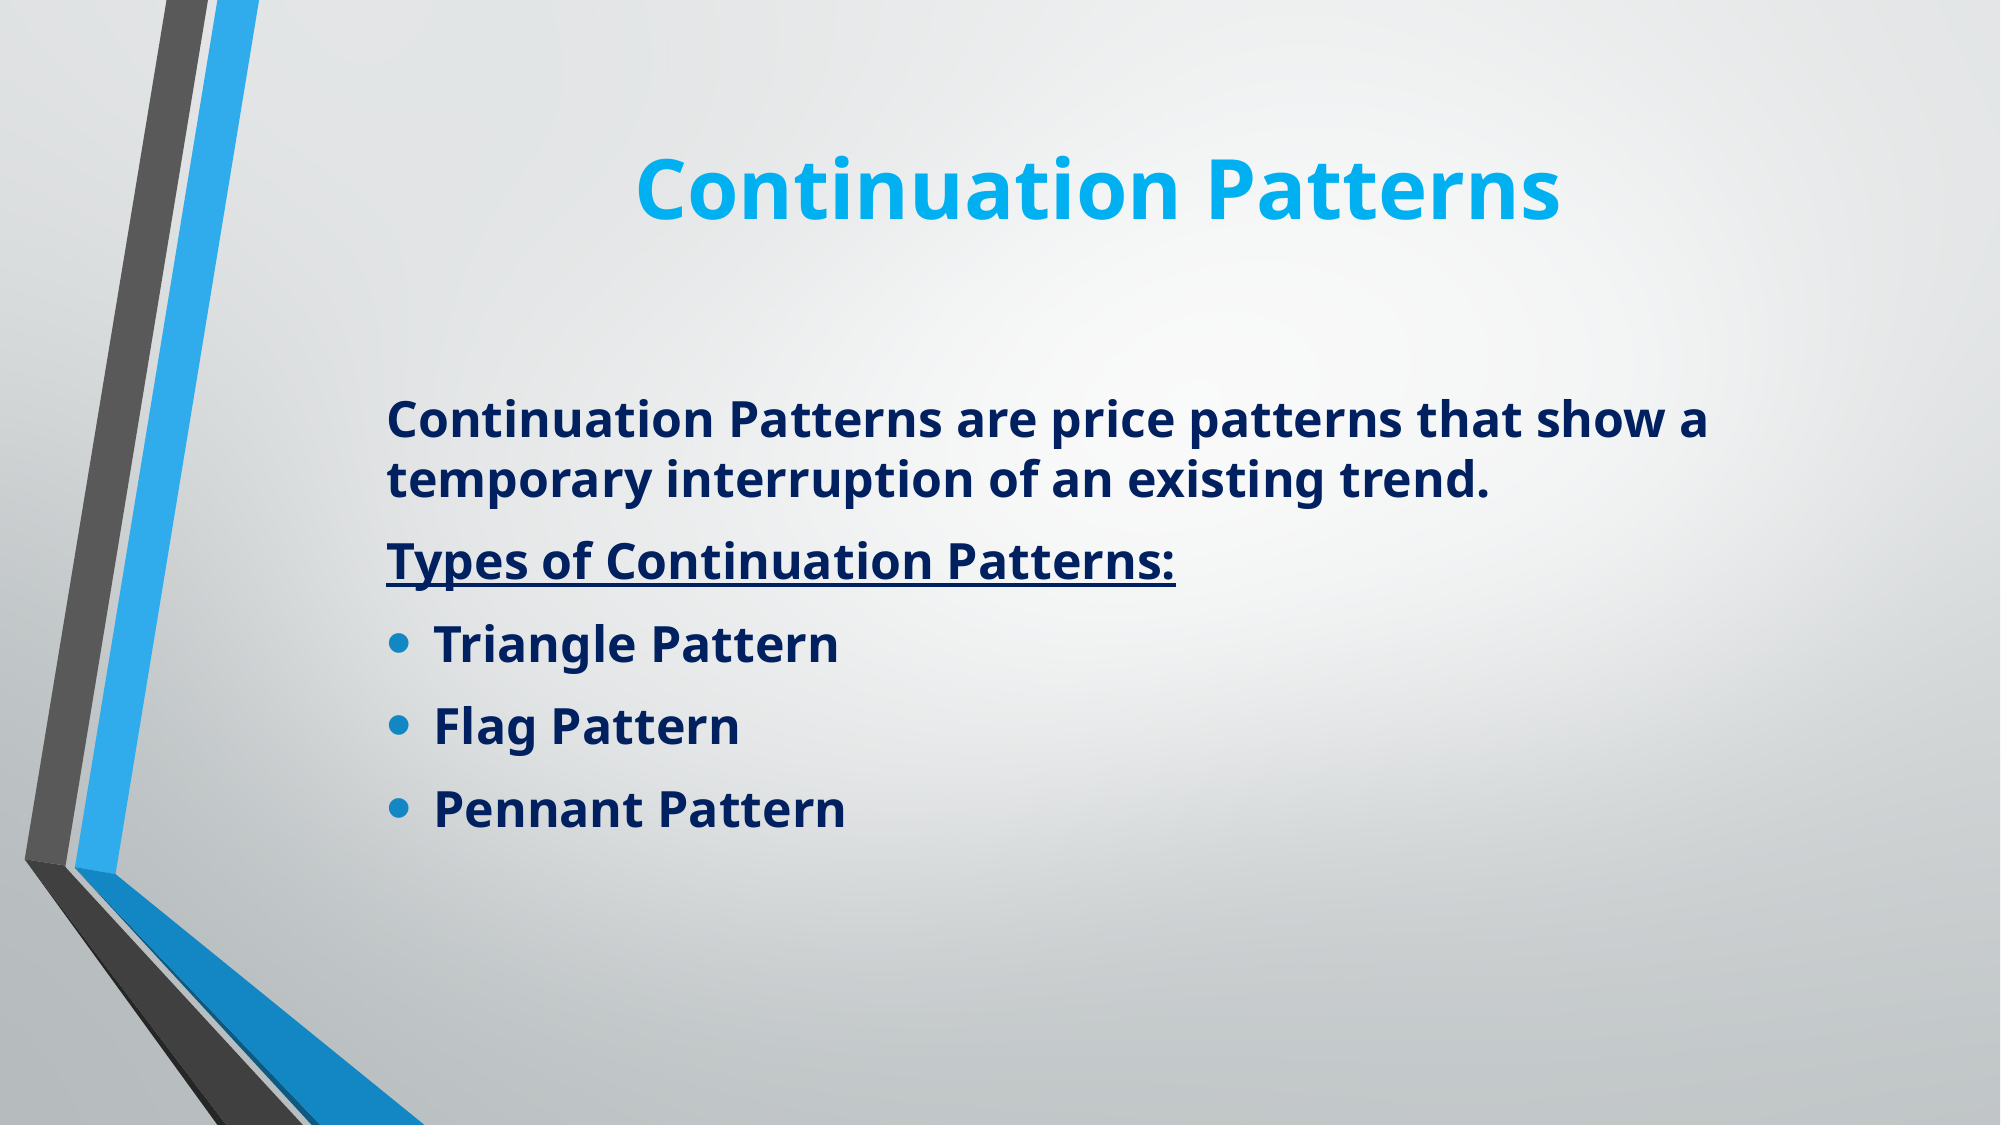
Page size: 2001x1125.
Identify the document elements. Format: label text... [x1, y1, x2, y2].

list Continuation Patterns are price patterns that show a temporary interruption of an existing trend. Types of Continuation Patterns: Triangle Pattern Flag Pattern Pennant Pattern [371, 312, 1859, 912]
title Continuation Patterns [426, 112, 1771, 261]
